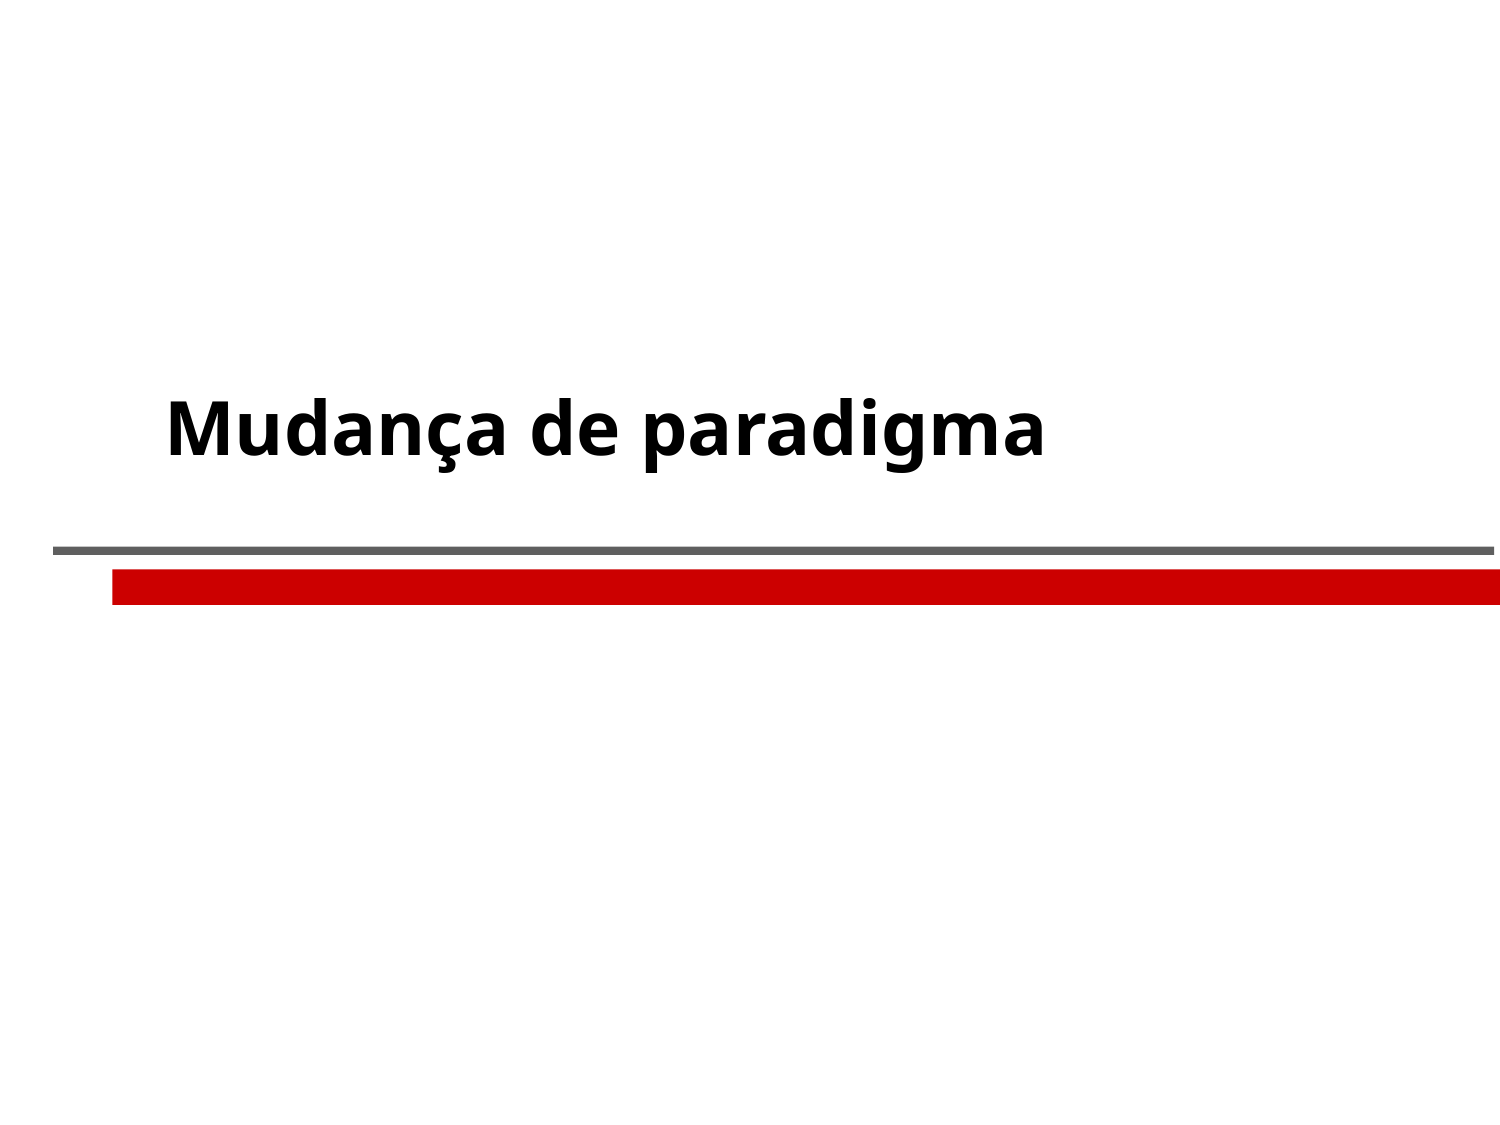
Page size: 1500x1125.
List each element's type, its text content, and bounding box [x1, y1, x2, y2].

title Mudança de paradigma [50, 249, 1163, 600]
